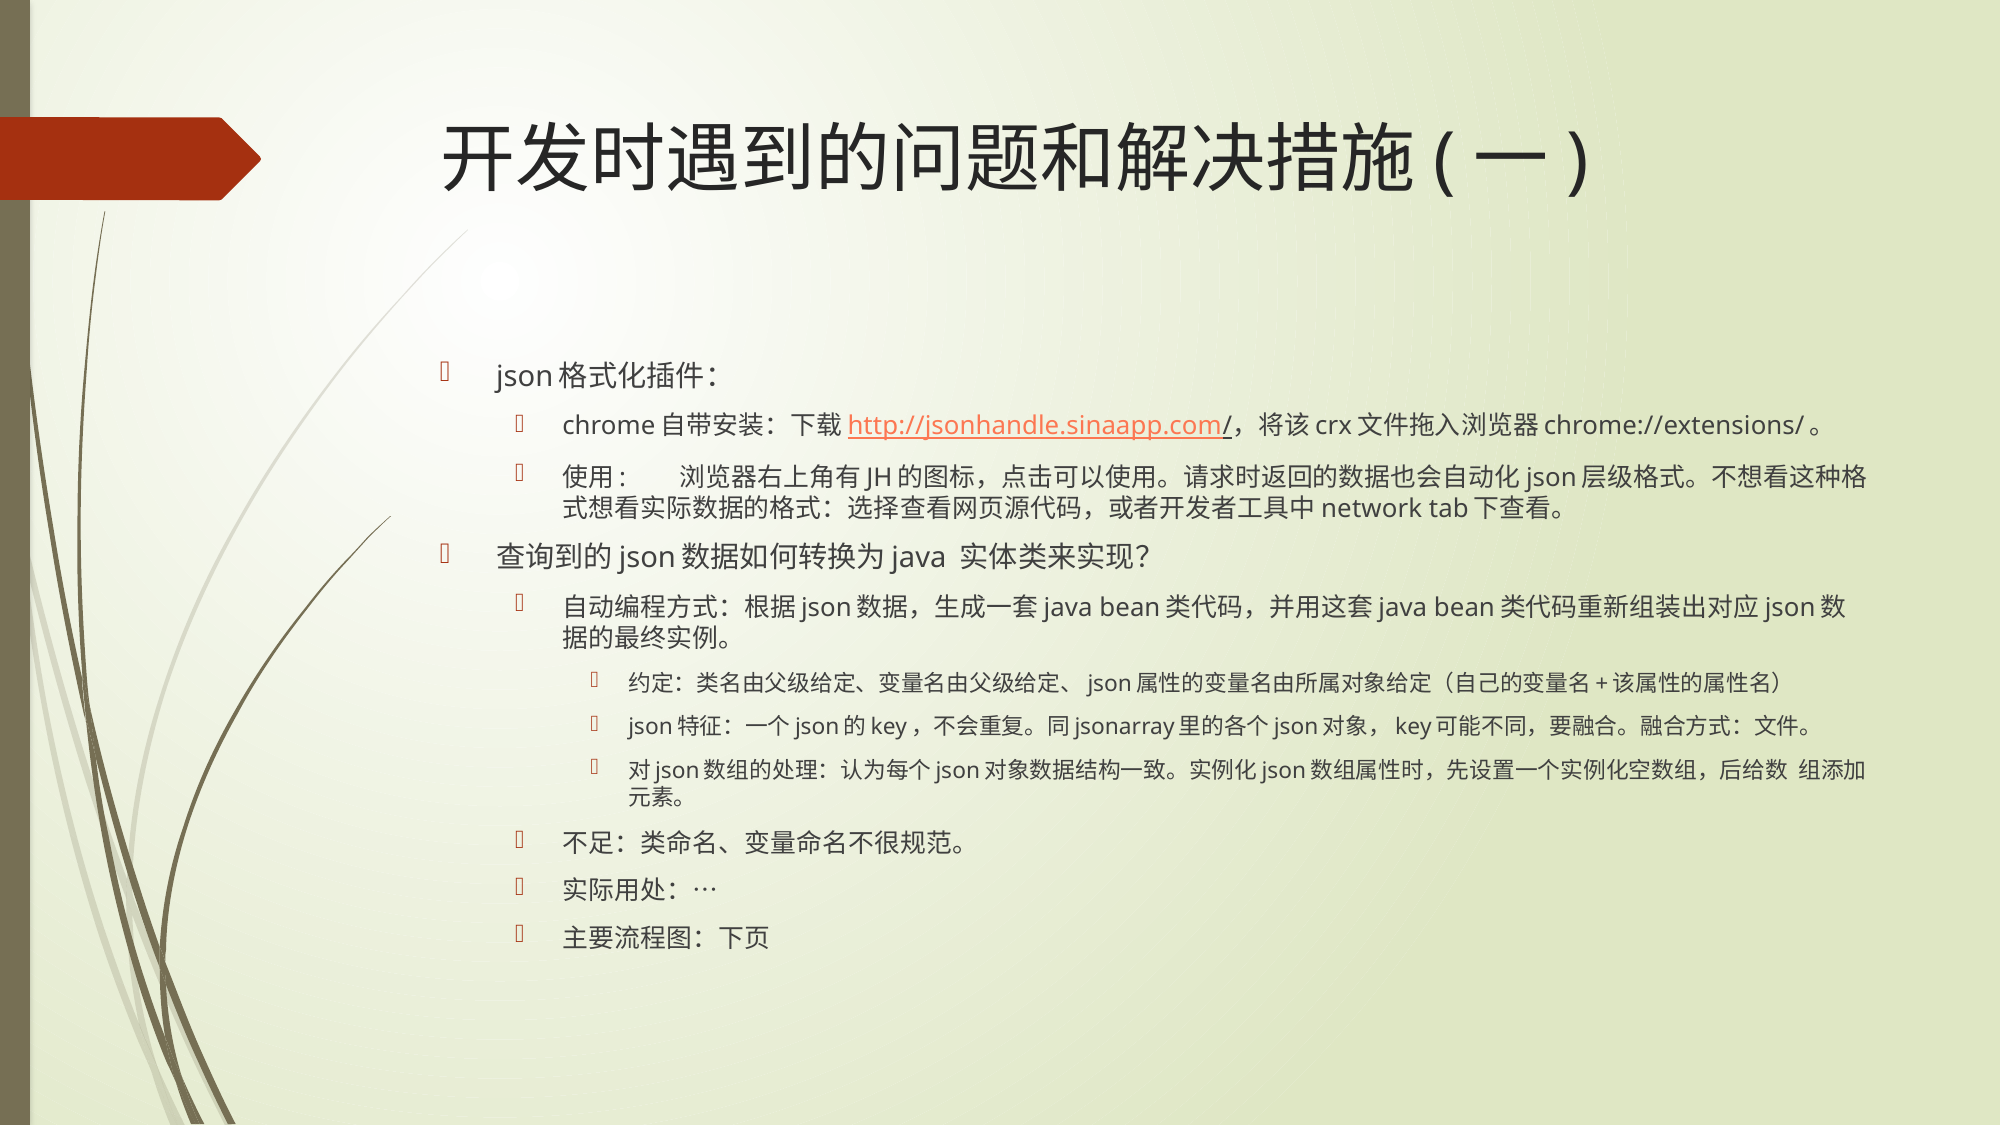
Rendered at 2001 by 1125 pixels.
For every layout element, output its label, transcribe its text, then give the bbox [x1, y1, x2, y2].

list json格式化插件： chrome自带安装：下载http://jsonhandle.sinaapp.com/，将该crx文件拖入浏览器chrome://extensions/。 使用: 浏览器右上角有JH的图标，点击可以使用。请求时返回的数据也会自动化json层级格式。不想看这种格式想看实际数据的格式：选择查看网页源代码，或者开发者工具中network tab下查看。 查询到的json数据如何转换为java 实体类来实现？ 自动编程方式：根据json数据，生成一套java bean类代码，并用这套java bean类代码重新组装出对应json数据的最终实例。 约定：类名由父级给定、变量名由父级给定、json属性的变量名由所属对象给定（自己的变量名+该属性的属性名） json特征：一个json的key，不会重复。同jsonarray里的各个json对象，key可能不同，要融合。融合方式：文件。 对json数组的处理：认为每个json对象数据结构一致。实例化json数组属性时，先设置一个实例化空数组，后给数 组添加元素。 不足：类命名、变量命名不很规范。 实际用处：… 主要流程图：下页 [424, 350, 1888, 970]
title 开发时遇到的问题和解决措施(一) [425, 102, 1888, 313]
